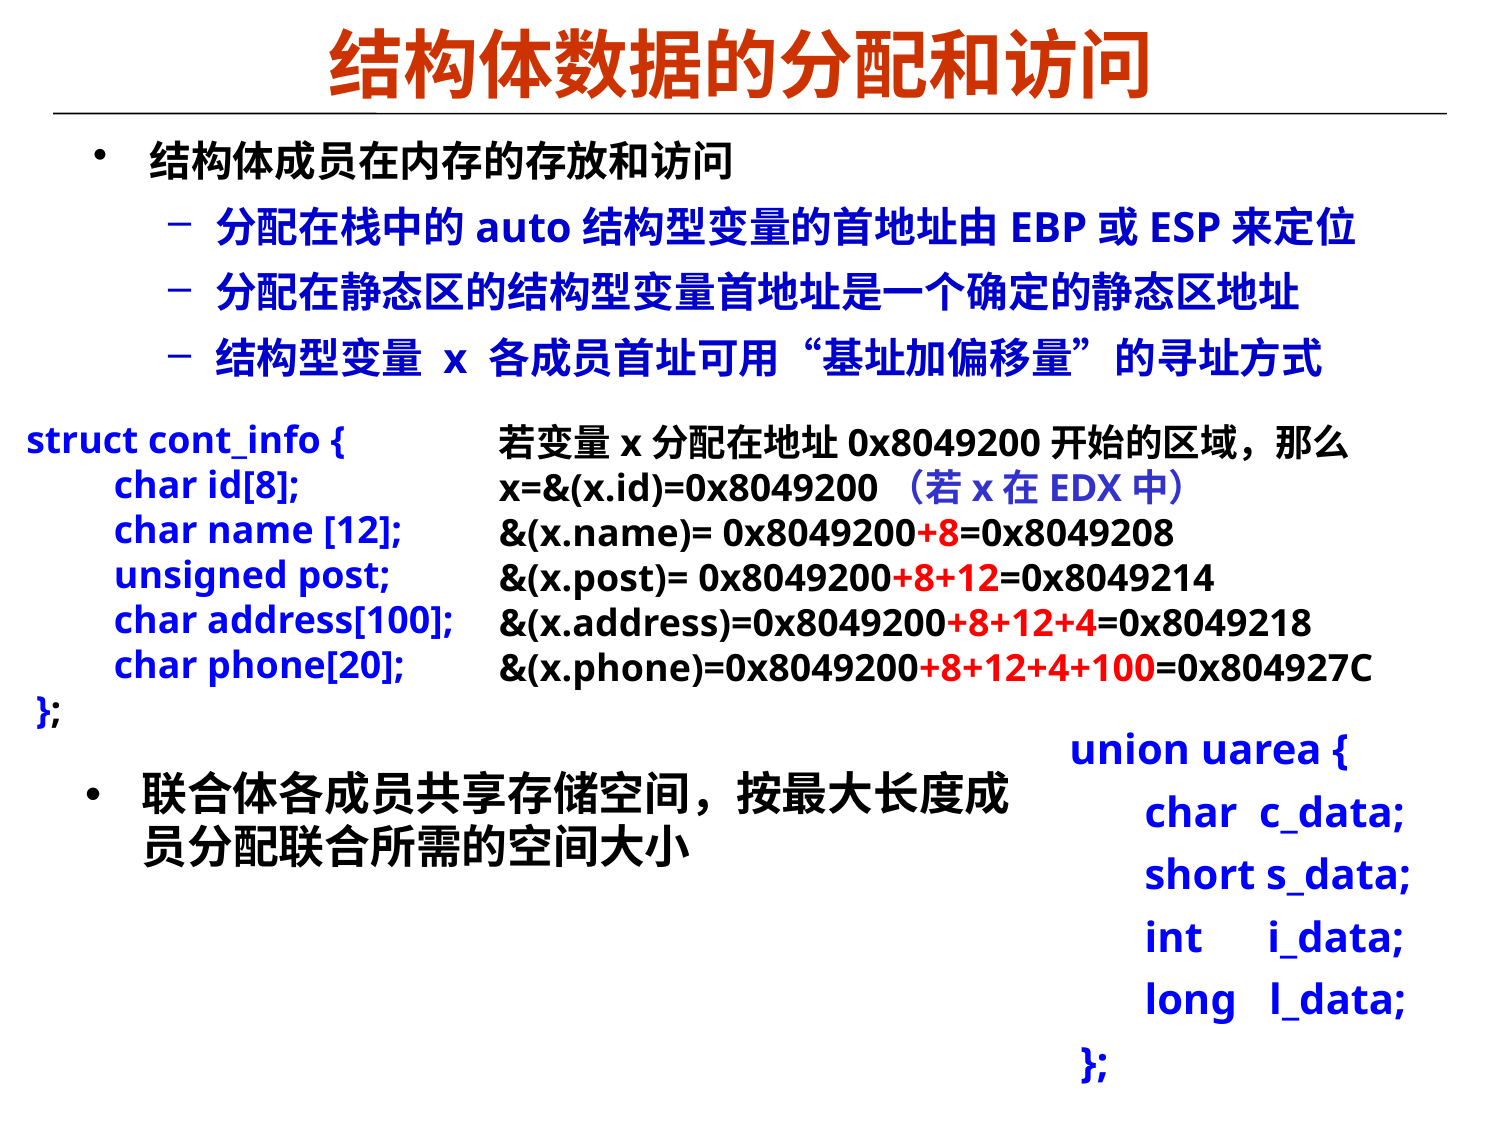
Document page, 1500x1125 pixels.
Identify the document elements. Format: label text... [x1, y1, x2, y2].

text_box 联合体各成员共享存储空间，按最大长度成员分配联合所需的空间大小 [70, 761, 1032, 975]
list 结构体成员在内存的存放和访问 分配在栈中的auto结构型变量的首地址由EBP或ESP来定位 分配在静态区的结构型变量首地址是一个确定的静态区地址 结构型变量 x 各成员首址可用“基址加偏移量”的寻址方式 [77, 697, 1429, 976]
text_box union uarea { char c_data; short s_data; int i_data; long l_data; }; [1054, 703, 1461, 1093]
text_box struct cont_info { char id[8]; char name [12]; unsigned post; char address[100]; char phone[20]; }; [11, 409, 507, 739]
title 结构体数据的分配和访问 [74, 15, 1426, 109]
text_box 若变量x分配在地址0x8049200开始的区域，那么x=&(x.id)=0x8049200（若x在EDX中） &(x.name)= 0x8049200+8=0x8049208 &(x.post)= 0x8049200+8+12=0x8049214 &(x.address)=0x8049200+8+12+4=0x8049218 &(x.phone)=0x8049200+8+12+4+100=0x804927C [507, 411, 1486, 697]
list 结构体成员在内存的存放和访问 分配在栈中的auto结构型变量的首地址由EBP或ESP来定位 分配在静态区的结构型变量首地址是一个确定的静态区地址 结构型变量 x 各成员首址可用“基址加偏移量”的寻址方式 [77, 119, 1429, 411]
